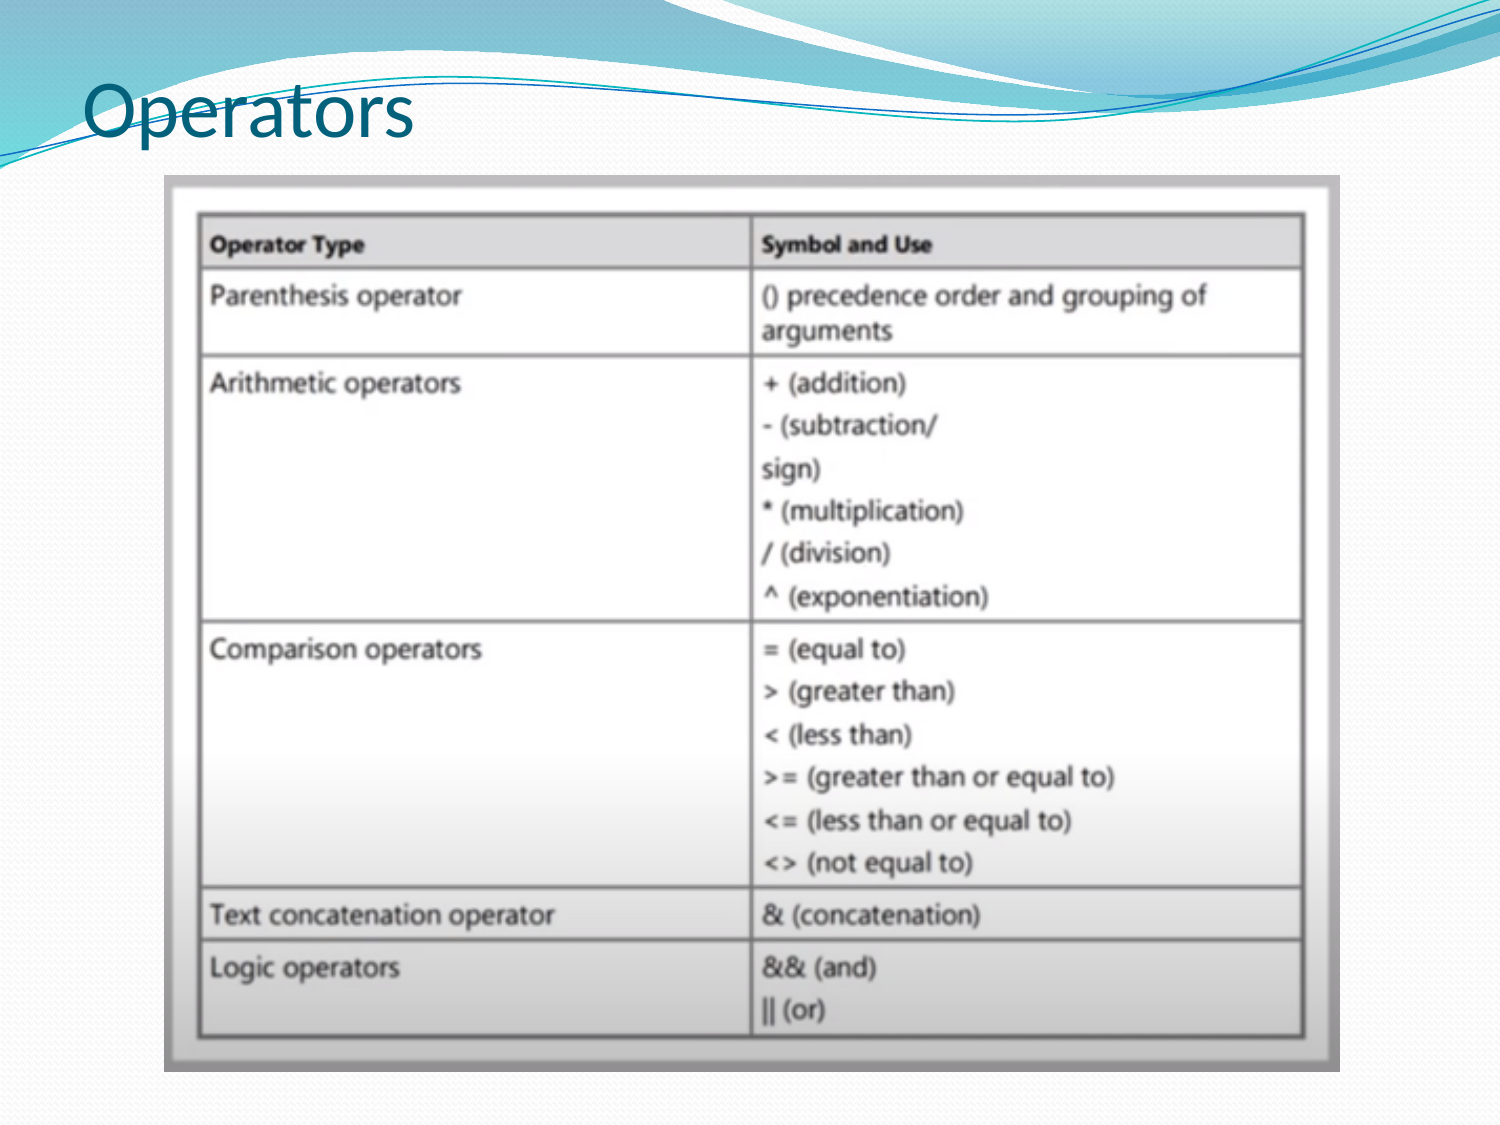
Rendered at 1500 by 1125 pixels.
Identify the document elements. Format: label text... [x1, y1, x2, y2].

title Operators [82, 46, 1432, 154]
picture [163, 175, 1340, 1073]
